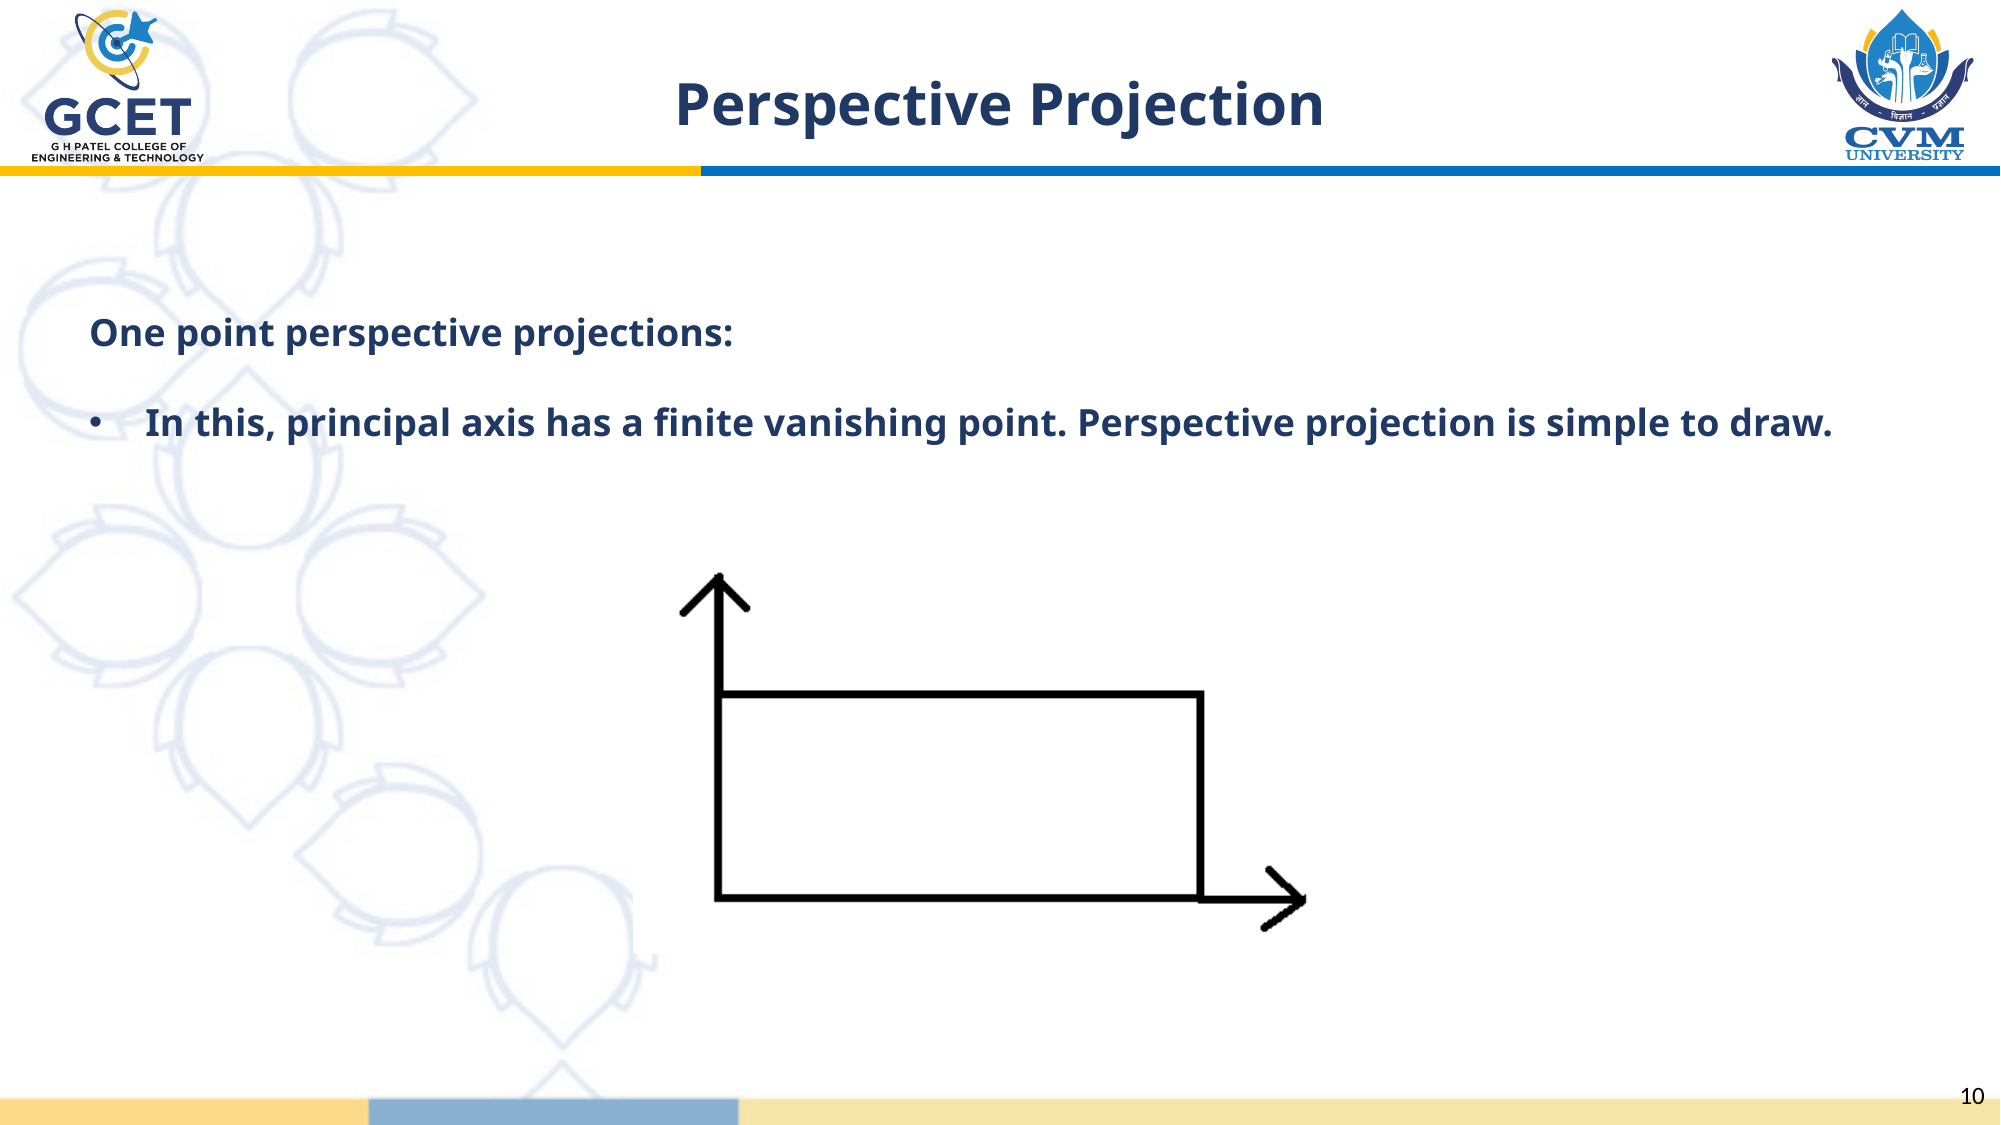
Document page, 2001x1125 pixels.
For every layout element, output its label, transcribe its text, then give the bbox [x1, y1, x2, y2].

text_box Perspective Projection [165, 59, 1835, 145]
picture [1832, 2, 1981, 168]
text_box 10 [1549, 1065, 2000, 1125]
picture [19, 0, 218, 168]
text_box One point perspective projections: In this, principal axis has a finite vanishing point. Perspective projection is simple to draw. [74, 301, 1881, 452]
picture [633, 570, 1322, 954]
